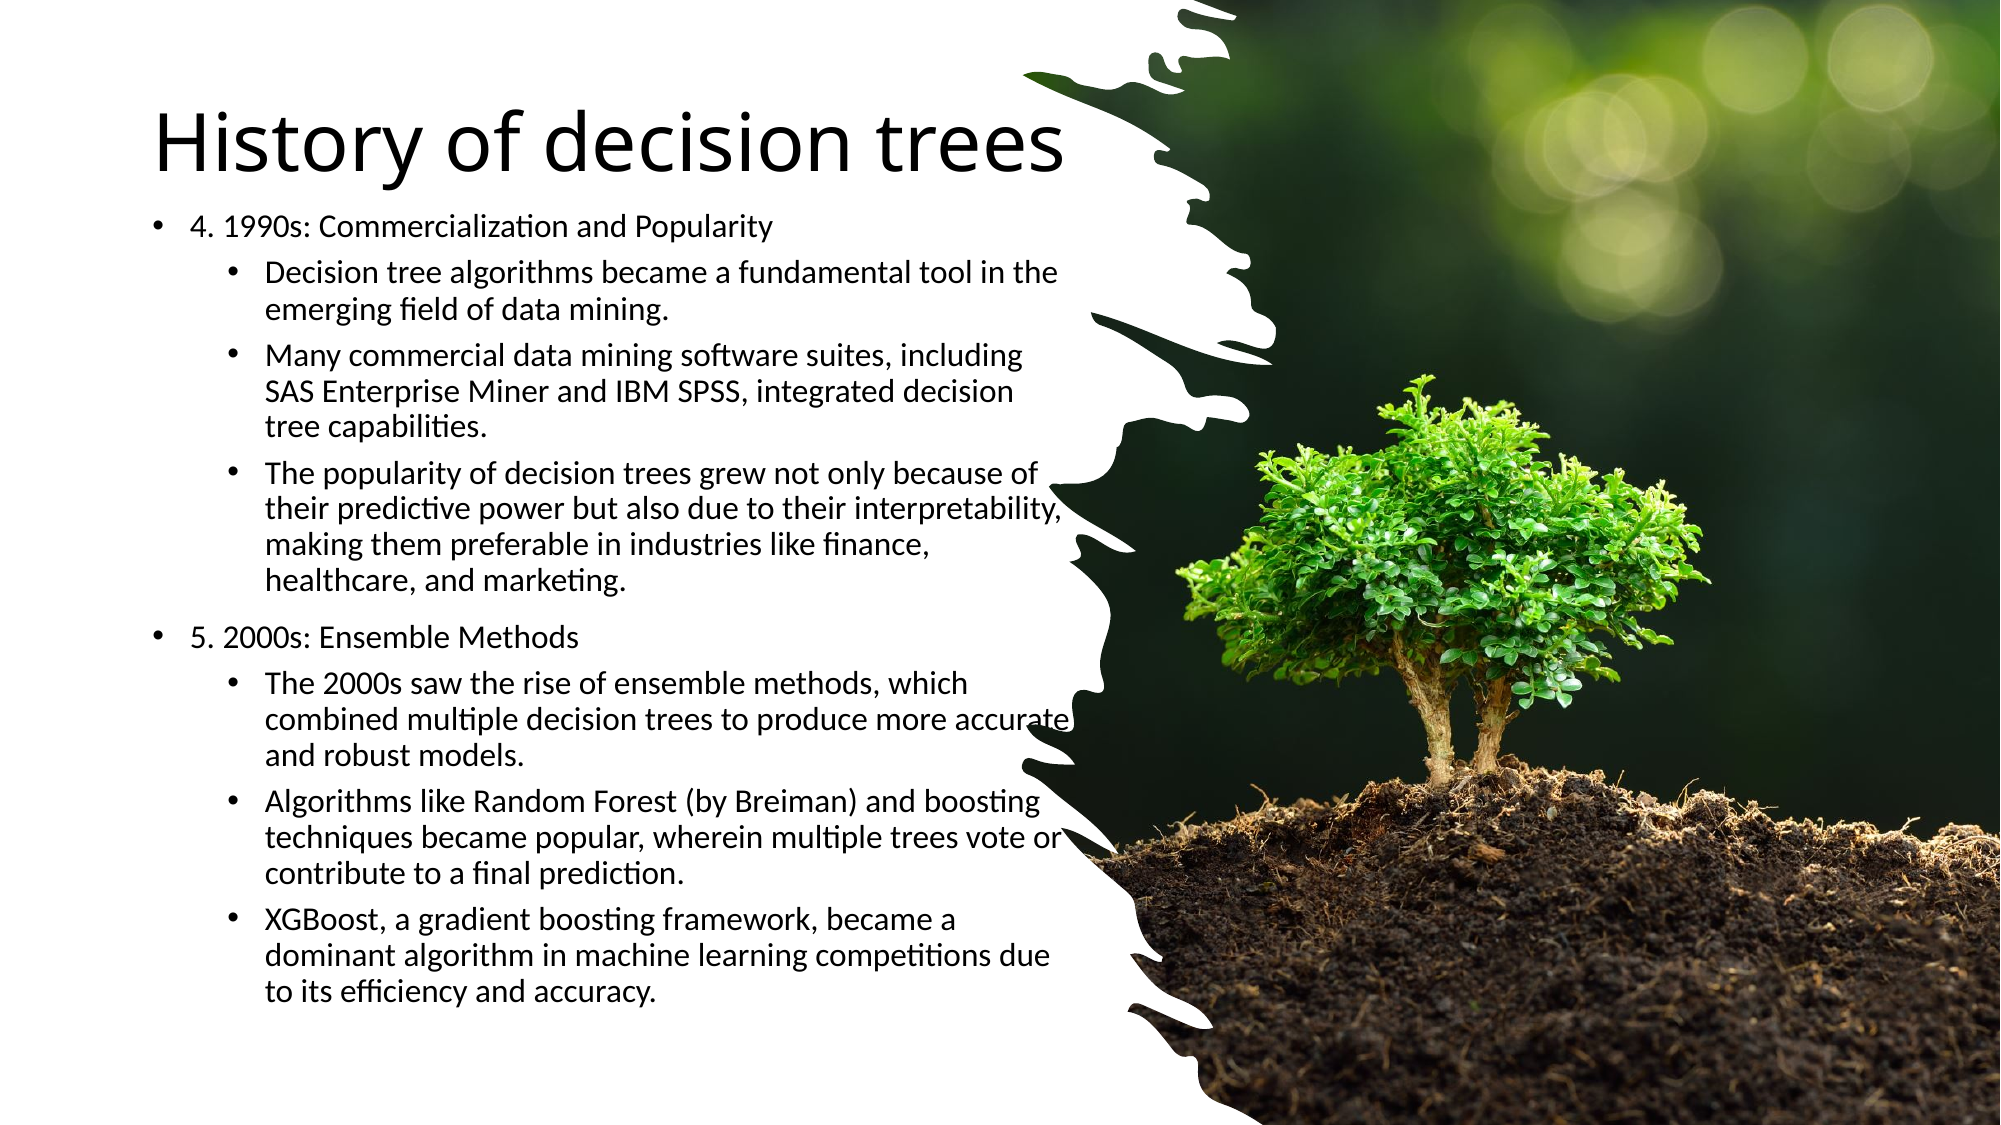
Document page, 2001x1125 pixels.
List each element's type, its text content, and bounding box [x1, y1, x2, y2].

picture [1021, 0, 2000, 1125]
title History of decision trees [137, 59, 1021, 201]
text_box [0, 0, 1021, 1125]
list 4. 1990s: Commercialization and Popularity Decision tree algorithms became a fundamental tool in the emerging field of data mining. Many commercial data mining software suites, including SAS Enterprise Miner and IBM SPSS, integrated decision tree capabilities. The popularity of decision trees grew not only because of their predictive power but also due to their interpretability, making them preferable in industries like finance, healthcare, and marketing. 5. 2000s: Ensemble Methods The 2000s saw the rise of ensemble methods, which combined multiple decision trees to produce more accurate and robust models. Algorithms like Random Forest (by Breiman) and boosting techniques became popular, wherein multiple trees vote or contribute to a final prediction. XGBoost, a gradient boosting framework, became a dominant algorithm in machine learning competitions due to its efficiency and accuracy. [137, 201, 1021, 1024]
